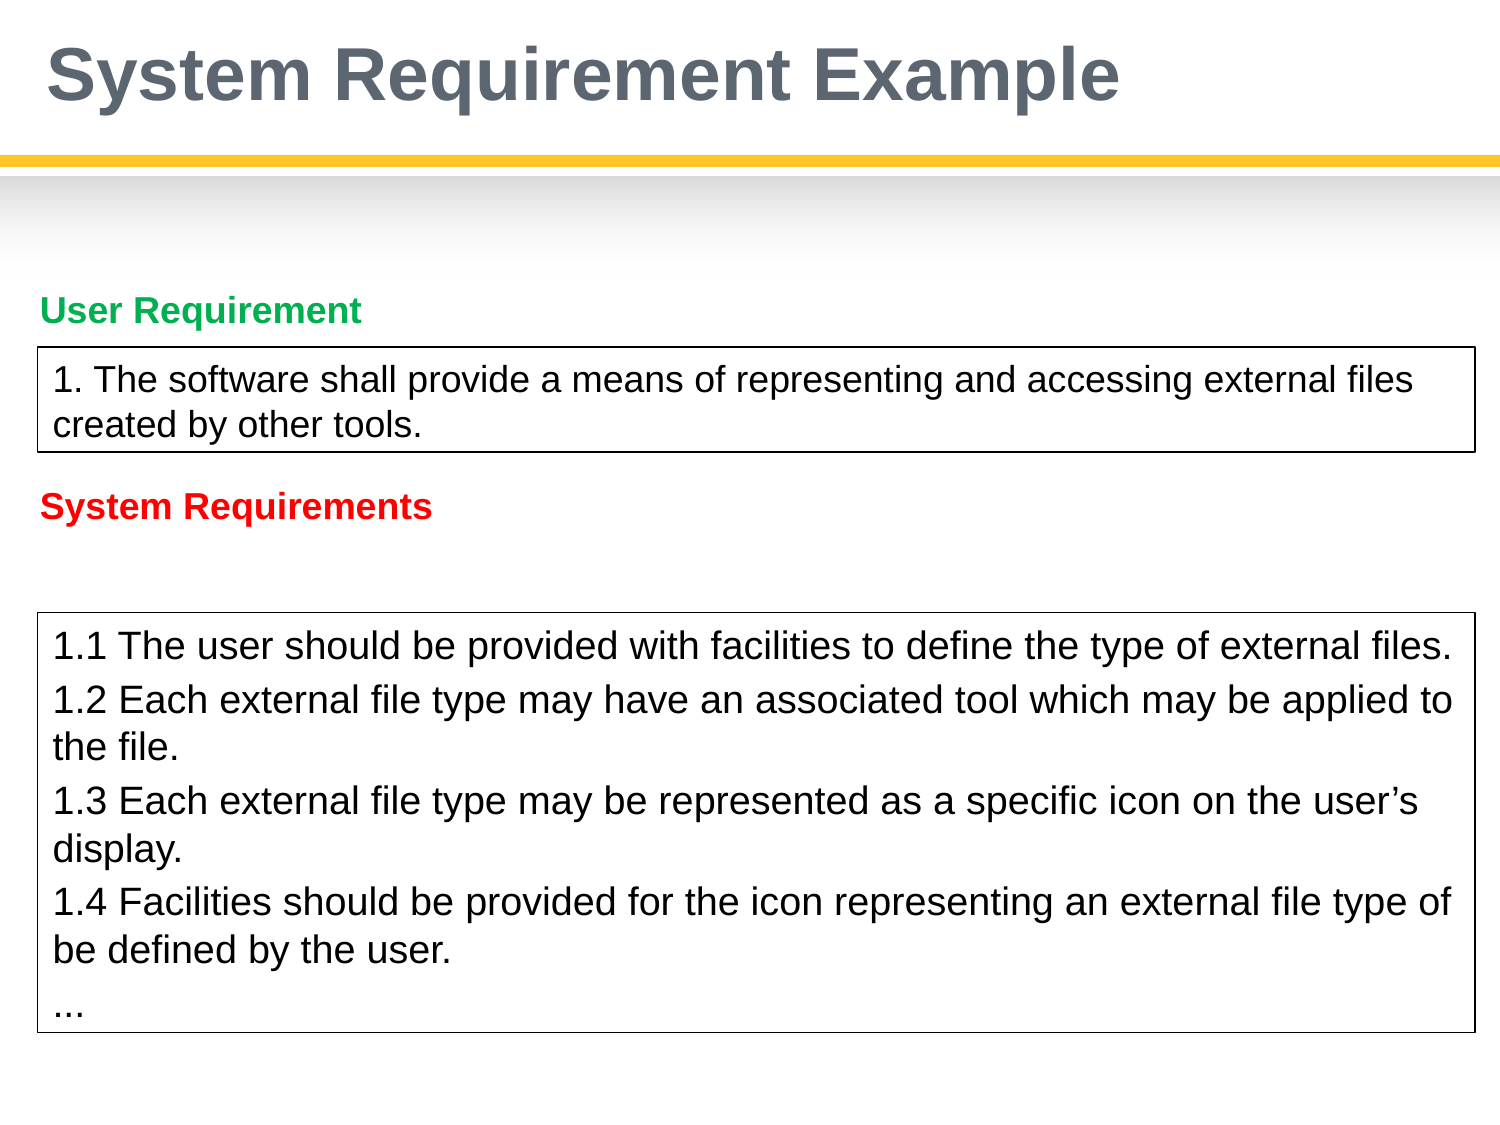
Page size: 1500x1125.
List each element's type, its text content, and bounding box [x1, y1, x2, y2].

title System Requirement Example [31, 0, 1460, 154]
text_box 1.1 The user should be provided with facilities to define the type of external files. 1.2 Each external file type may have an associated tool which may be applied to the file. 1.3 Each external file type may be represented as a specific icon on the user’s display. 1.4 Facilities should be provided for the icon representing an external file type of be defined by the user. ... [37, 612, 1475, 1033]
text_box 1. The software shall provide a means of representing and accessing external files created by other tools. [37, 347, 1475, 453]
text_box User Requirement System Requirements [24, 283, 1471, 1125]
